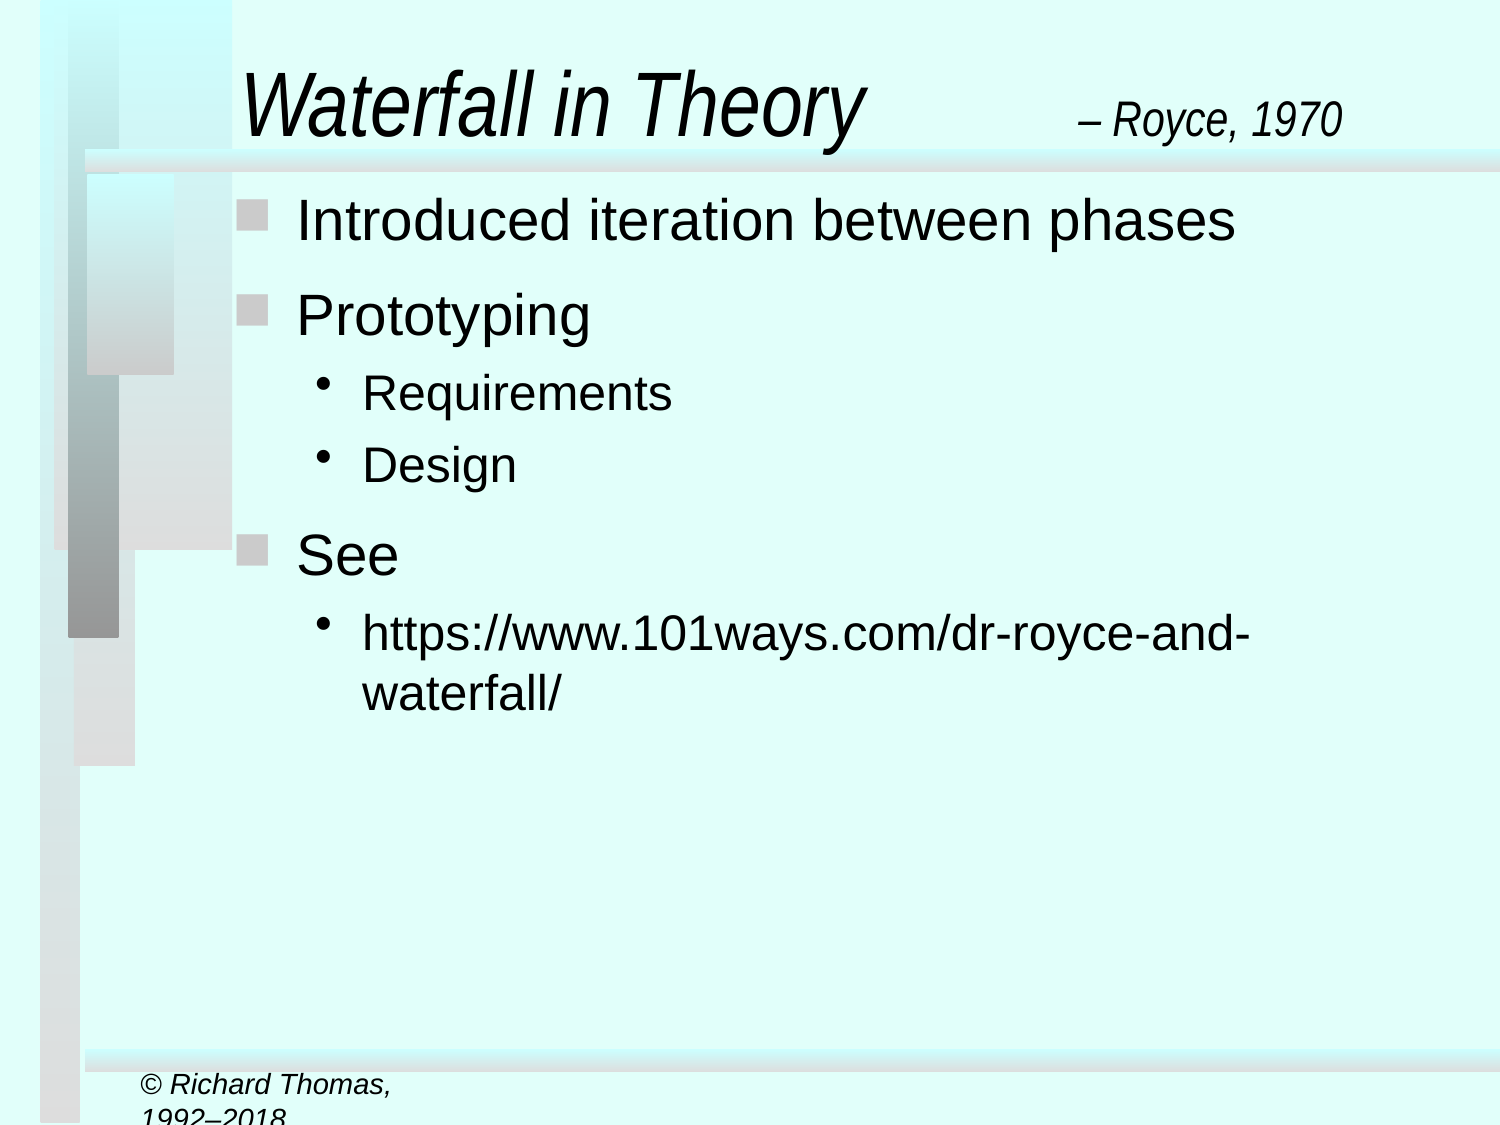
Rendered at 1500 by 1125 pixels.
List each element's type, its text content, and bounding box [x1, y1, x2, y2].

slide_number © Richard Thomas, 1992–2018 [125, 1074, 438, 1125]
title Waterfall in Theory – Royce, 1970 [225, 12, 1500, 163]
list Introduced iteration between phases Prototyping Requirements Design See https://www.101ways.com/dr-royce-and-waterfall/ [225, 174, 1463, 1038]
